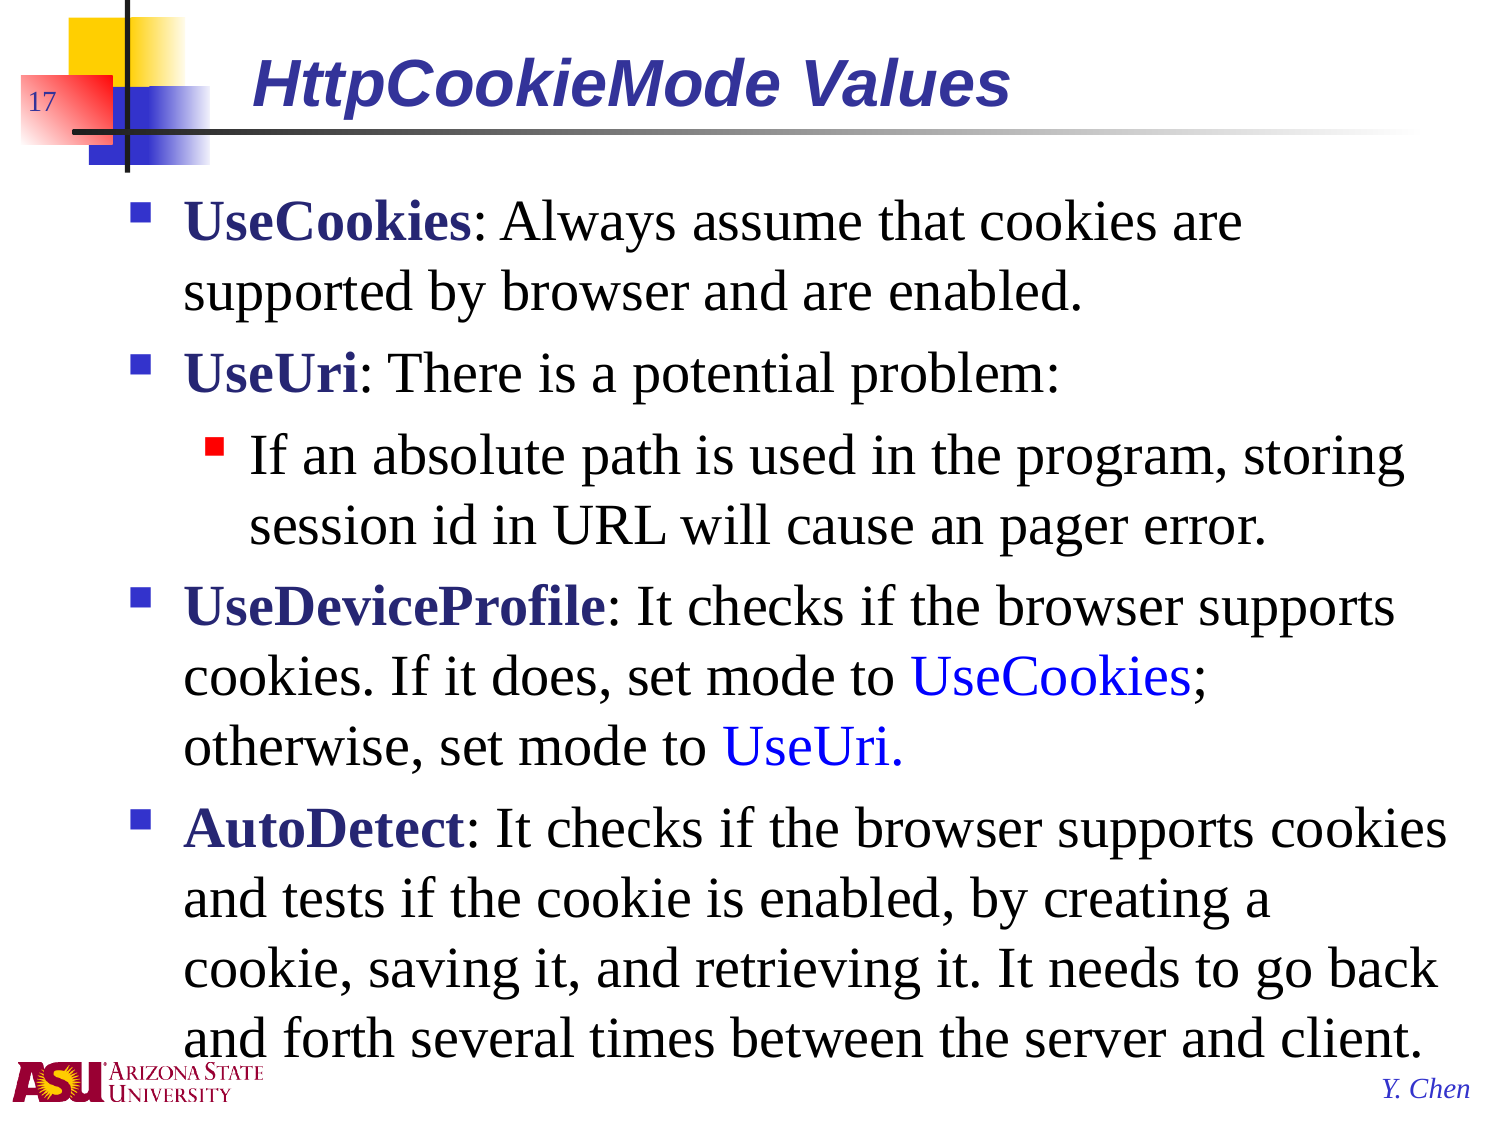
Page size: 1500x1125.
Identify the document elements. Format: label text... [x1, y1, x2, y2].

title HttpCookieMode Values [237, 24, 1488, 128]
slide_number 17 [12, 49, 126, 126]
picture [12, 1062, 263, 1102]
list UseCookies: Always assume that cookies are supported by browser and are enabled. UseUri: There is a potential problem: If an absolute path is used in the program, storing session id in URL will cause an pager error. UseDeviceProfile: It checks if the browser supports cookies. If it does, set mode to UseCookies; otherwise, set mode to UseUri. AutoDetect: It checks if the browser supports cookies and tests if the cookie is enabled, by creating a cookie, saving it, and retrieving it. It needs to go back and forth several times between the server and client. [112, 174, 1470, 1088]
